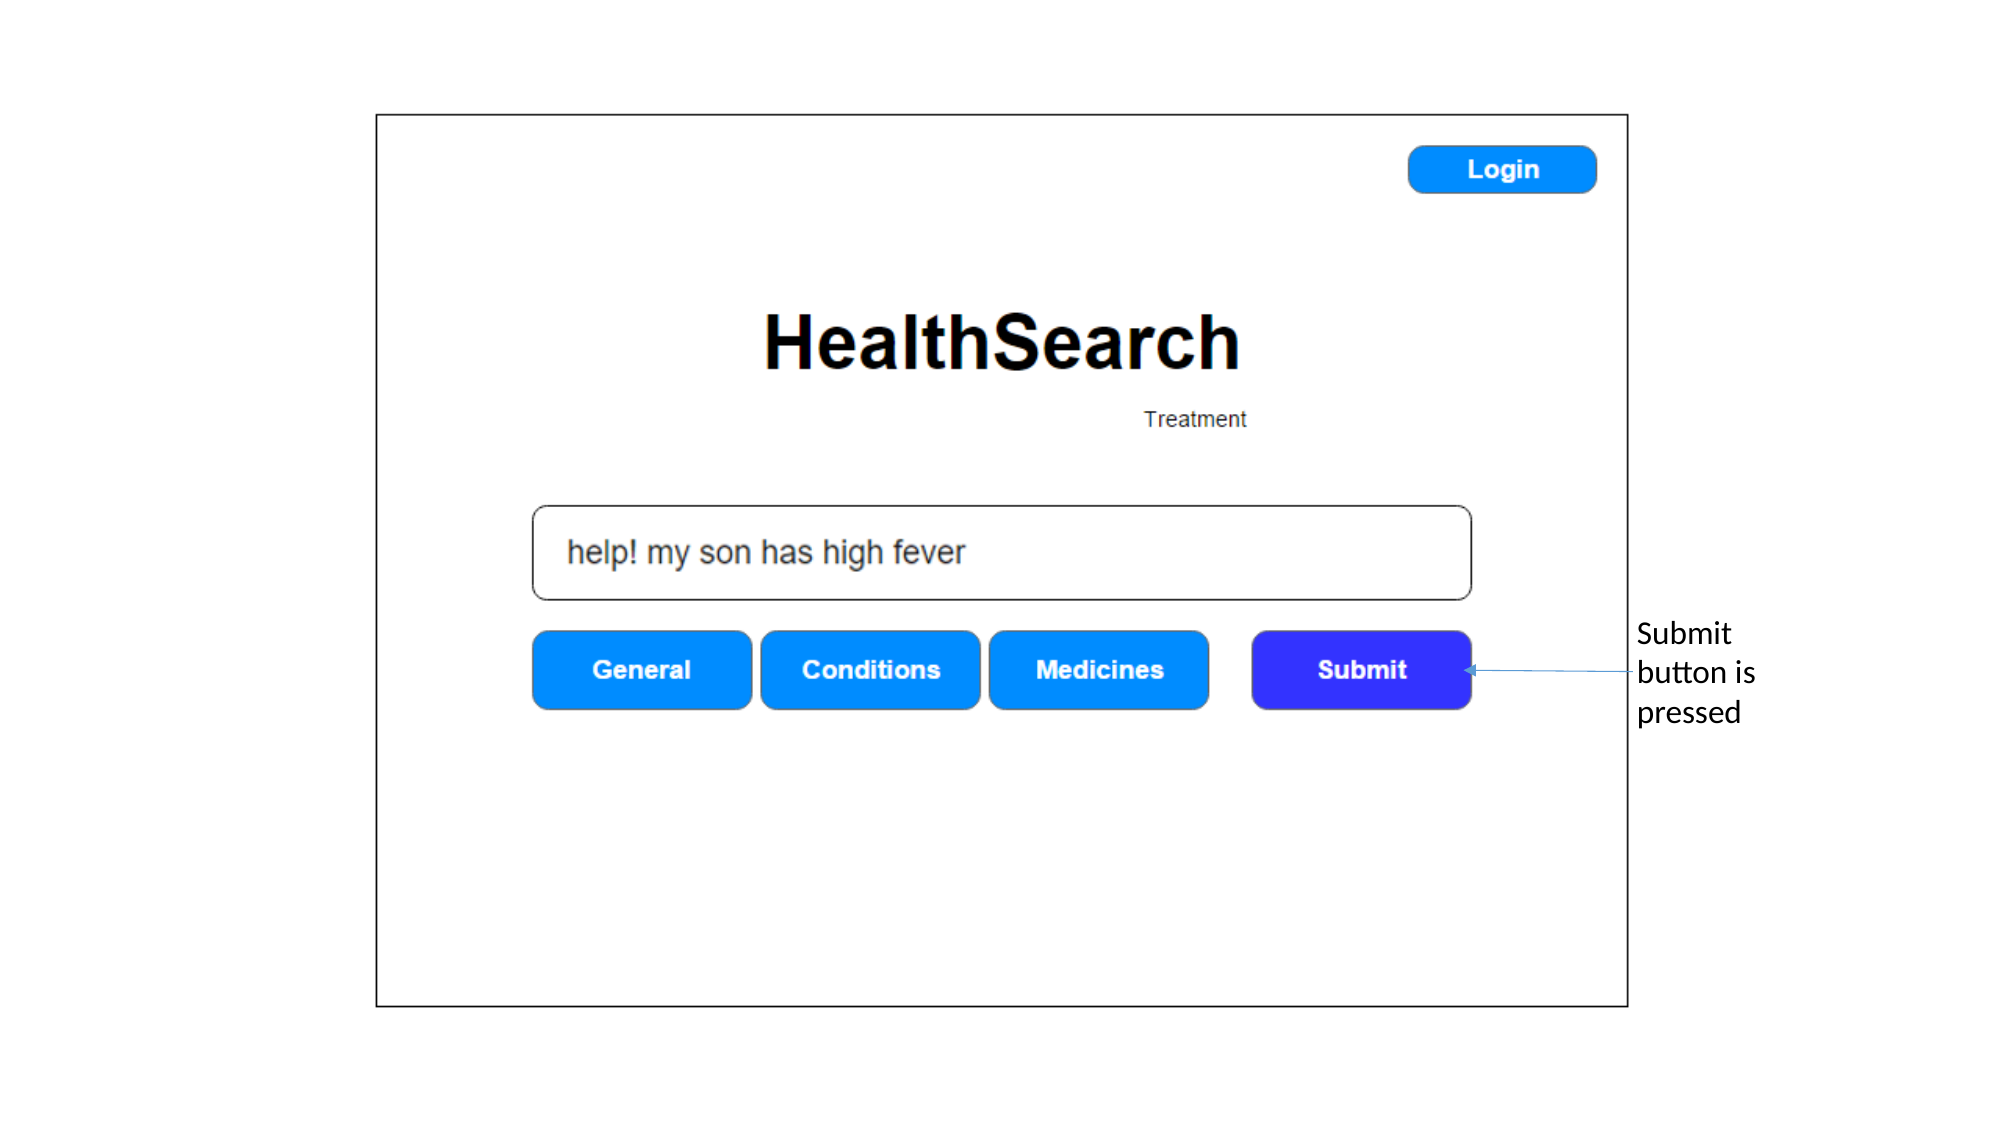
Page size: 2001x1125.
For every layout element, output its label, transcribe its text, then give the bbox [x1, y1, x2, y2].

picture [365, 108, 1635, 1017]
text_box Submit button is pressed [1635, 603, 1790, 738]
